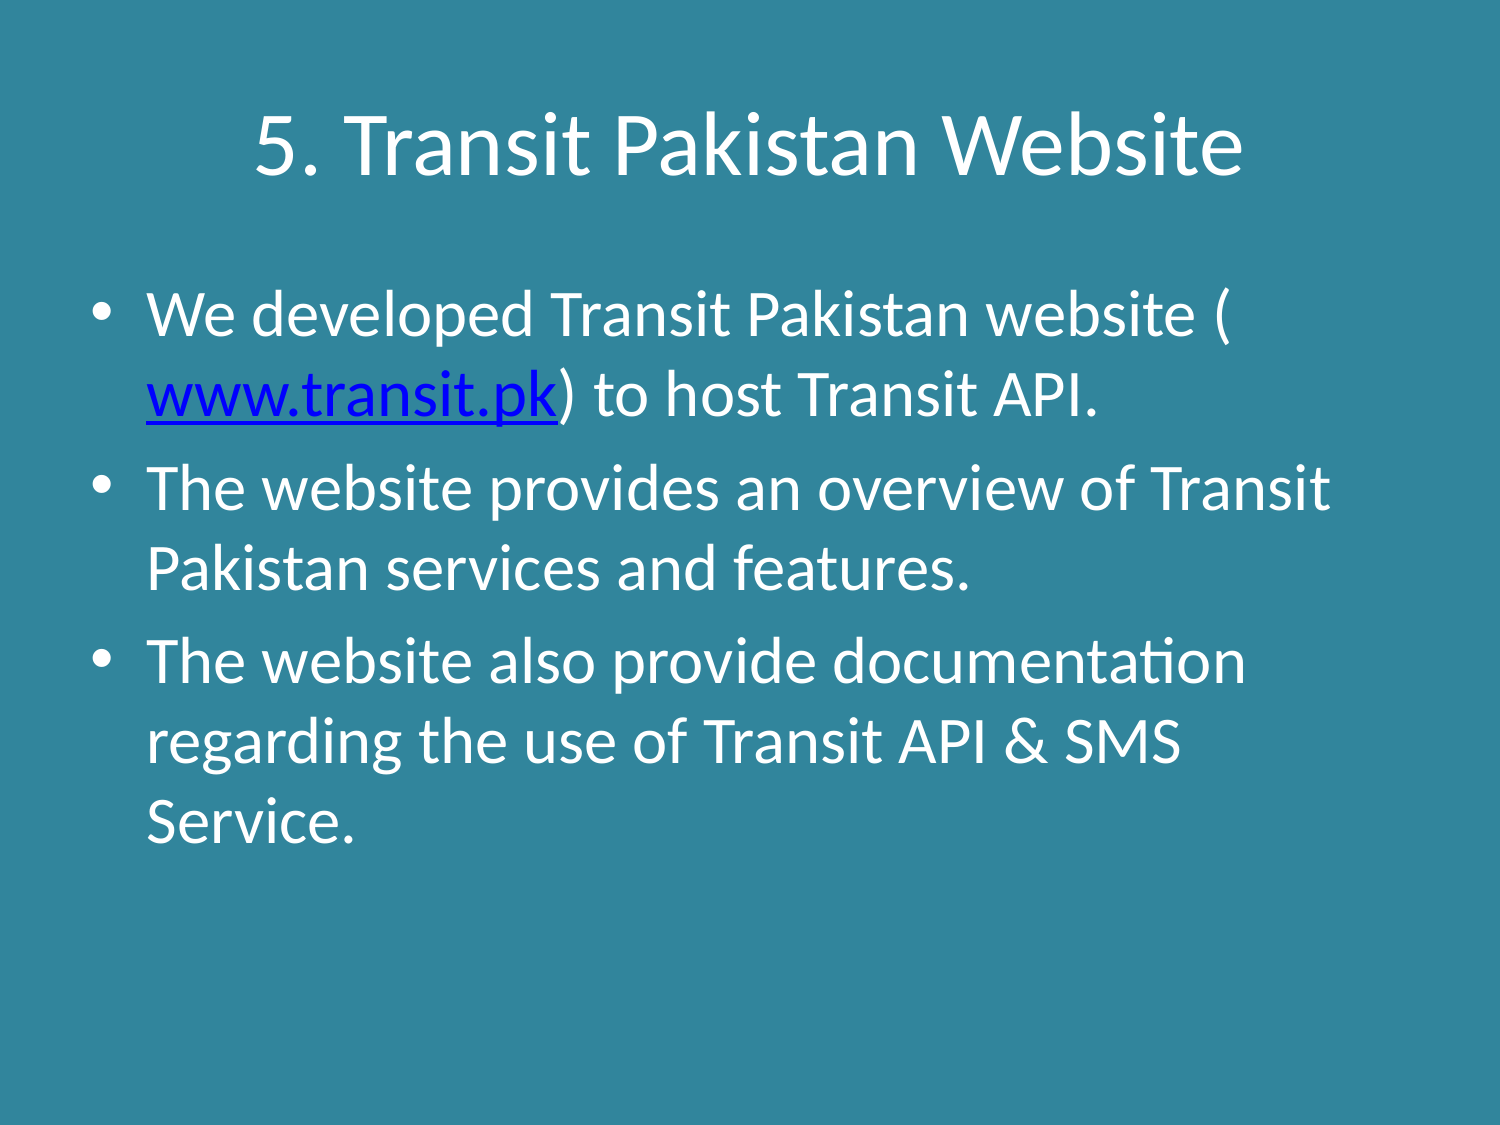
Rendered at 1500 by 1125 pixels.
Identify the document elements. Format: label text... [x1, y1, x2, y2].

list We developed Transit Pakistan website (www.transit.pk) to host Transit API. The website provides an overview of Transit Pakistan services and features. The website also provide documentation regarding the use of Transit API & SMS Service. [75, 262, 1425, 1005]
title 5. Transit Pakistan Website [75, 45, 1425, 233]
